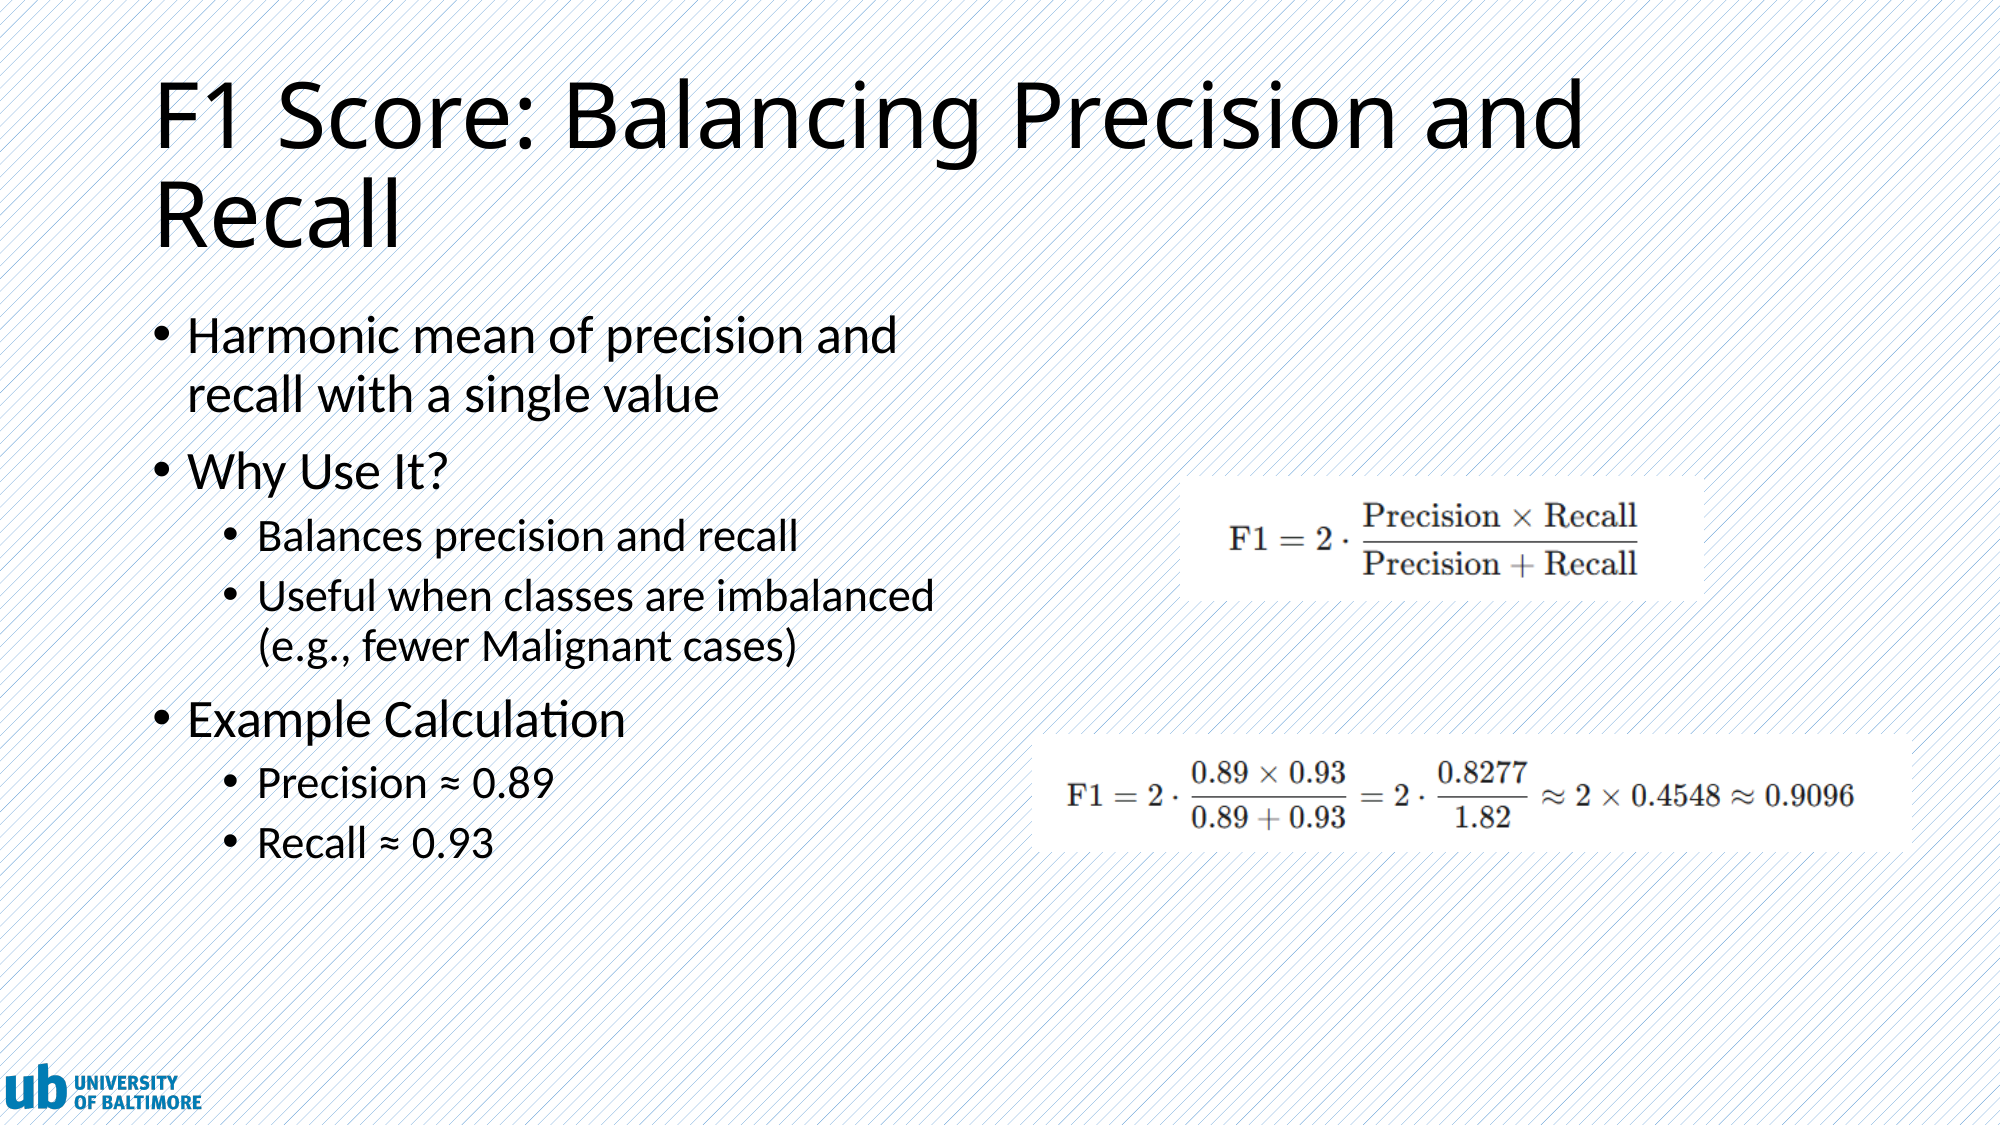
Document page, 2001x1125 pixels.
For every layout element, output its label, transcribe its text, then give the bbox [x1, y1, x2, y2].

picture [1180, 476, 1704, 601]
picture [1032, 734, 1912, 852]
title F1 Score: Balancing Precision and Recall [137, 59, 1863, 278]
picture [0, 1031, 233, 1125]
list Harmonic mean of precision and recall with a single value Why Use It? Balances precision and recall Useful when classes are imbalanced (e.g., fewer Malignant cases) Example Calculation Precision ≈ 0.89 Recall ≈ 0.93 [137, 299, 1043, 882]
